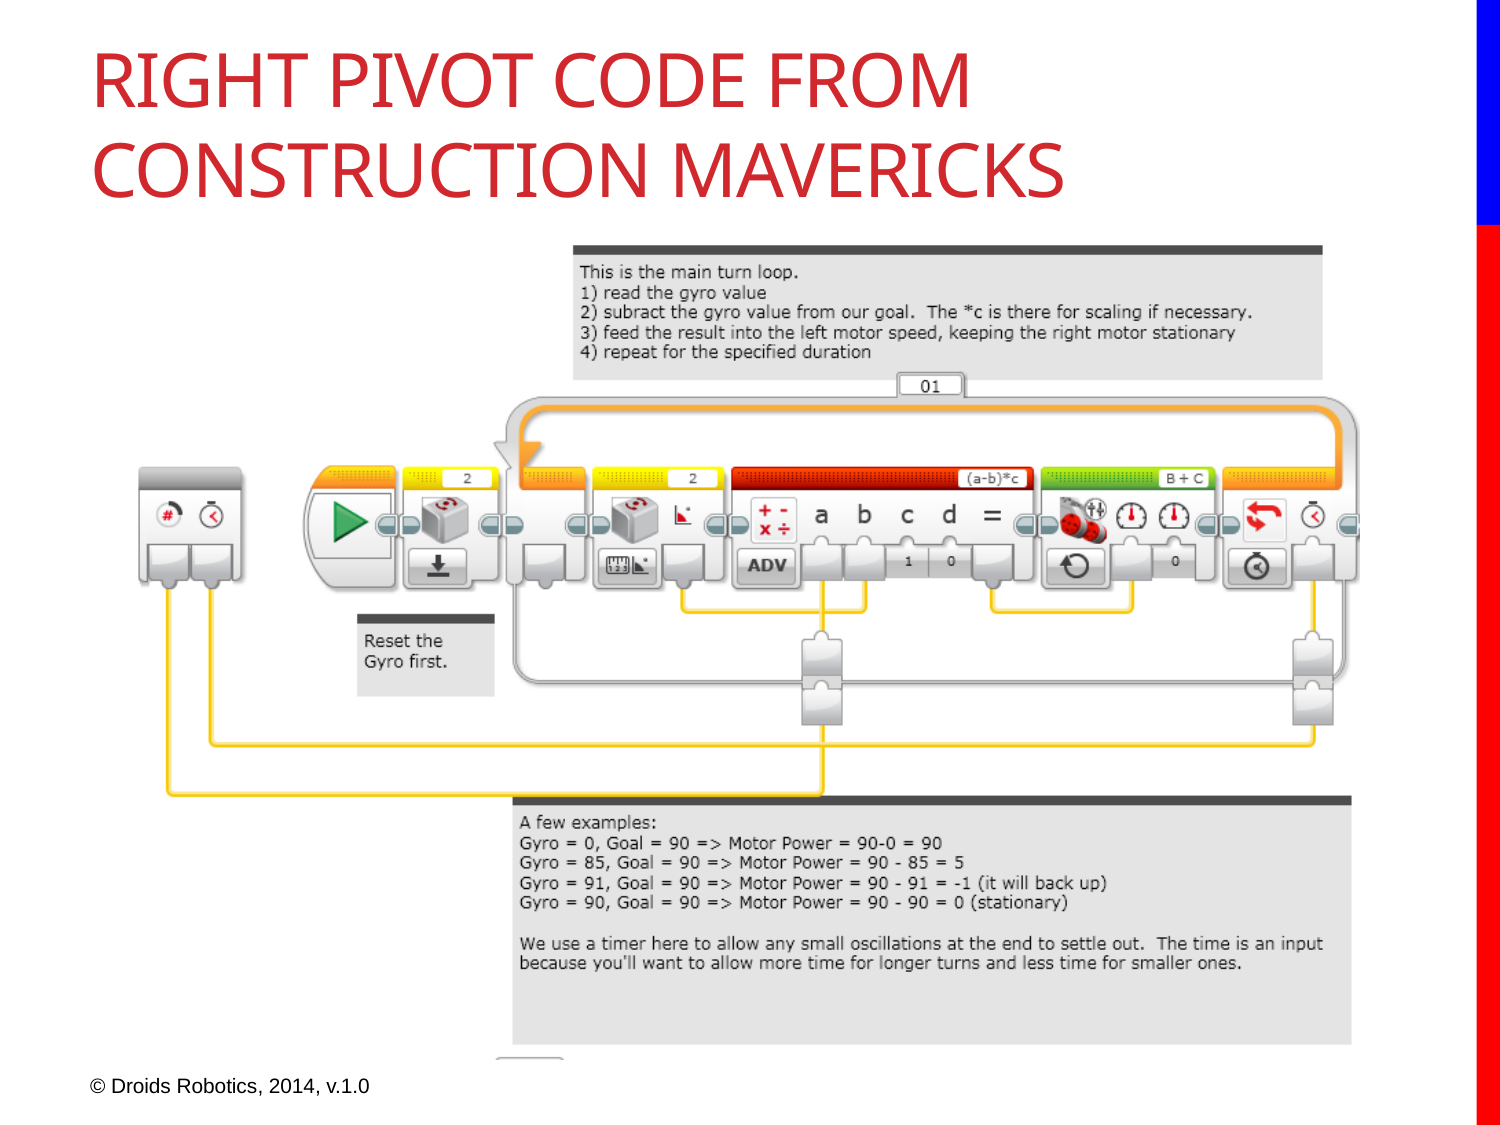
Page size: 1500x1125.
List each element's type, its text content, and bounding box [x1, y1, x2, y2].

footer © Droids Robotics, 2014, v.1.0 [75, 1065, 638, 1112]
title RIGHT PIVOT Code FROM CONSTRUCTION MAVERICKS [75, 25, 1428, 250]
picture [117, 221, 1361, 1060]
